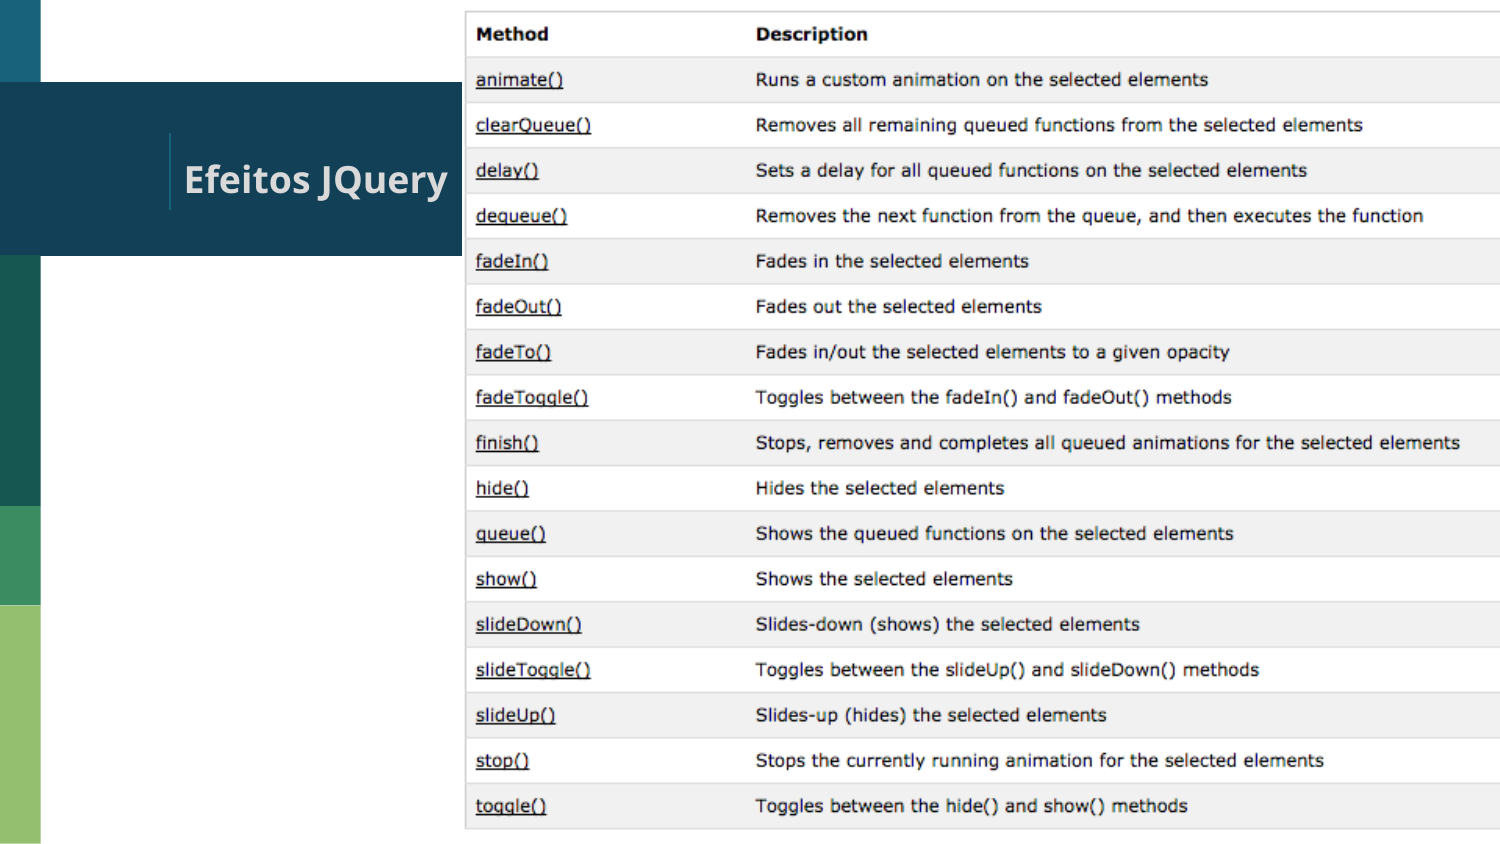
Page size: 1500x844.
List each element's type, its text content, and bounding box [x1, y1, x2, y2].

title Efeitos JQuery [168, 94, 457, 263]
picture [462, 8, 1500, 836]
